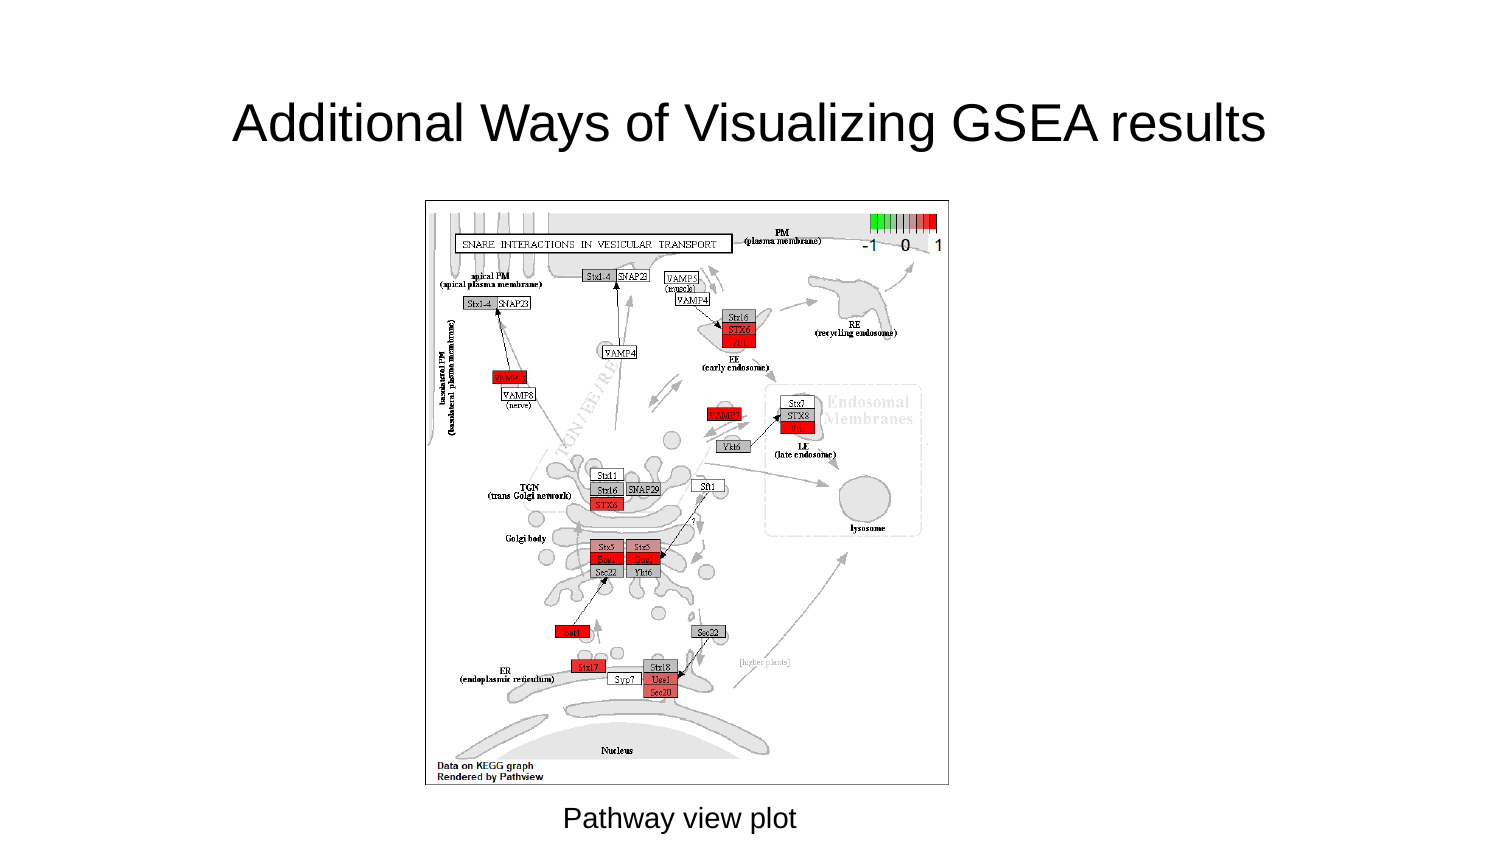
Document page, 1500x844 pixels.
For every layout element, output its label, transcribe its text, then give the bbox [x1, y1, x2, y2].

text_box Pathway view plot [547, 793, 891, 844]
title Additional Ways of Visualizing GSEA results [51, 72, 1449, 167]
picture [425, 200, 949, 785]
